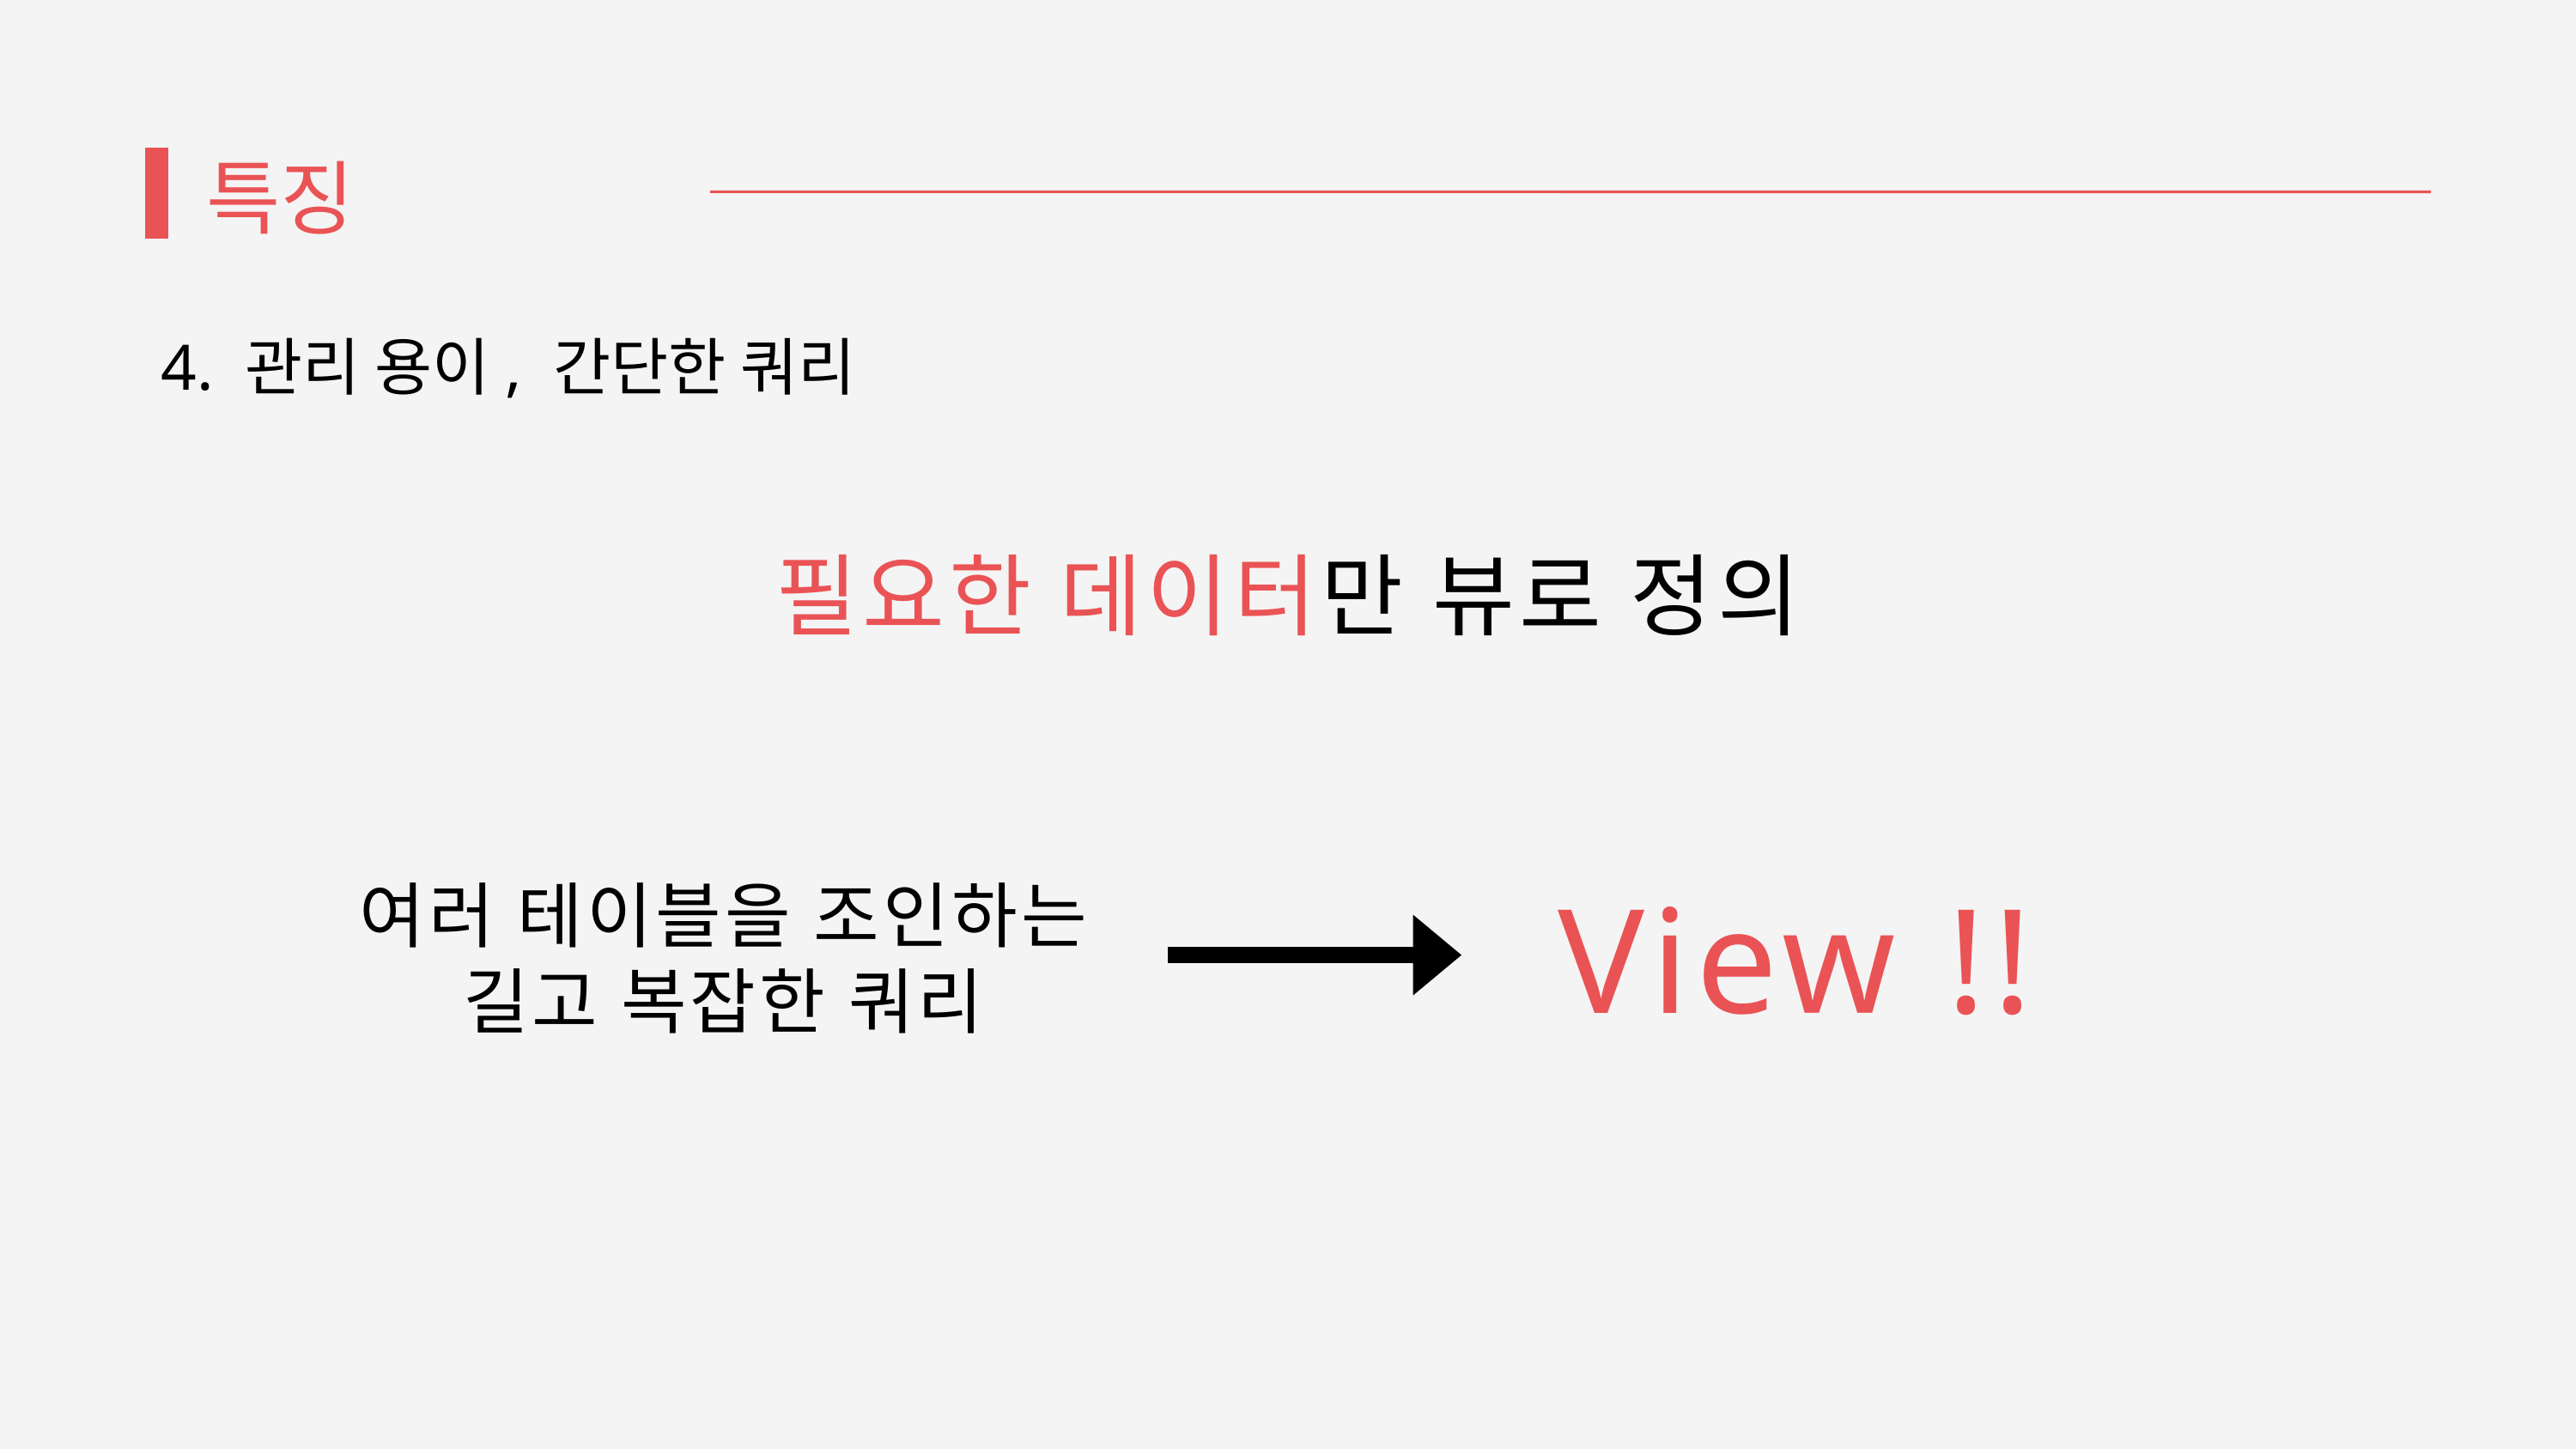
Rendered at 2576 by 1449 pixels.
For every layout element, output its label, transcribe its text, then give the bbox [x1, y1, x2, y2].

text_box 특징 [206, 139, 885, 245]
text_box 여러 테이블을 조인하는 길고 복잡한 쿼리 [354, 870, 1093, 1042]
text_box 4. 관리 용이, 간단한 쿼리 [144, 321, 1205, 403]
text_box 필요한 데이터만 뷰로 정의 [769, 539, 1807, 647]
text_box [1168, 946, 1462, 964]
text_box View !! [1536, 869, 2055, 1043]
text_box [144, 147, 168, 239]
